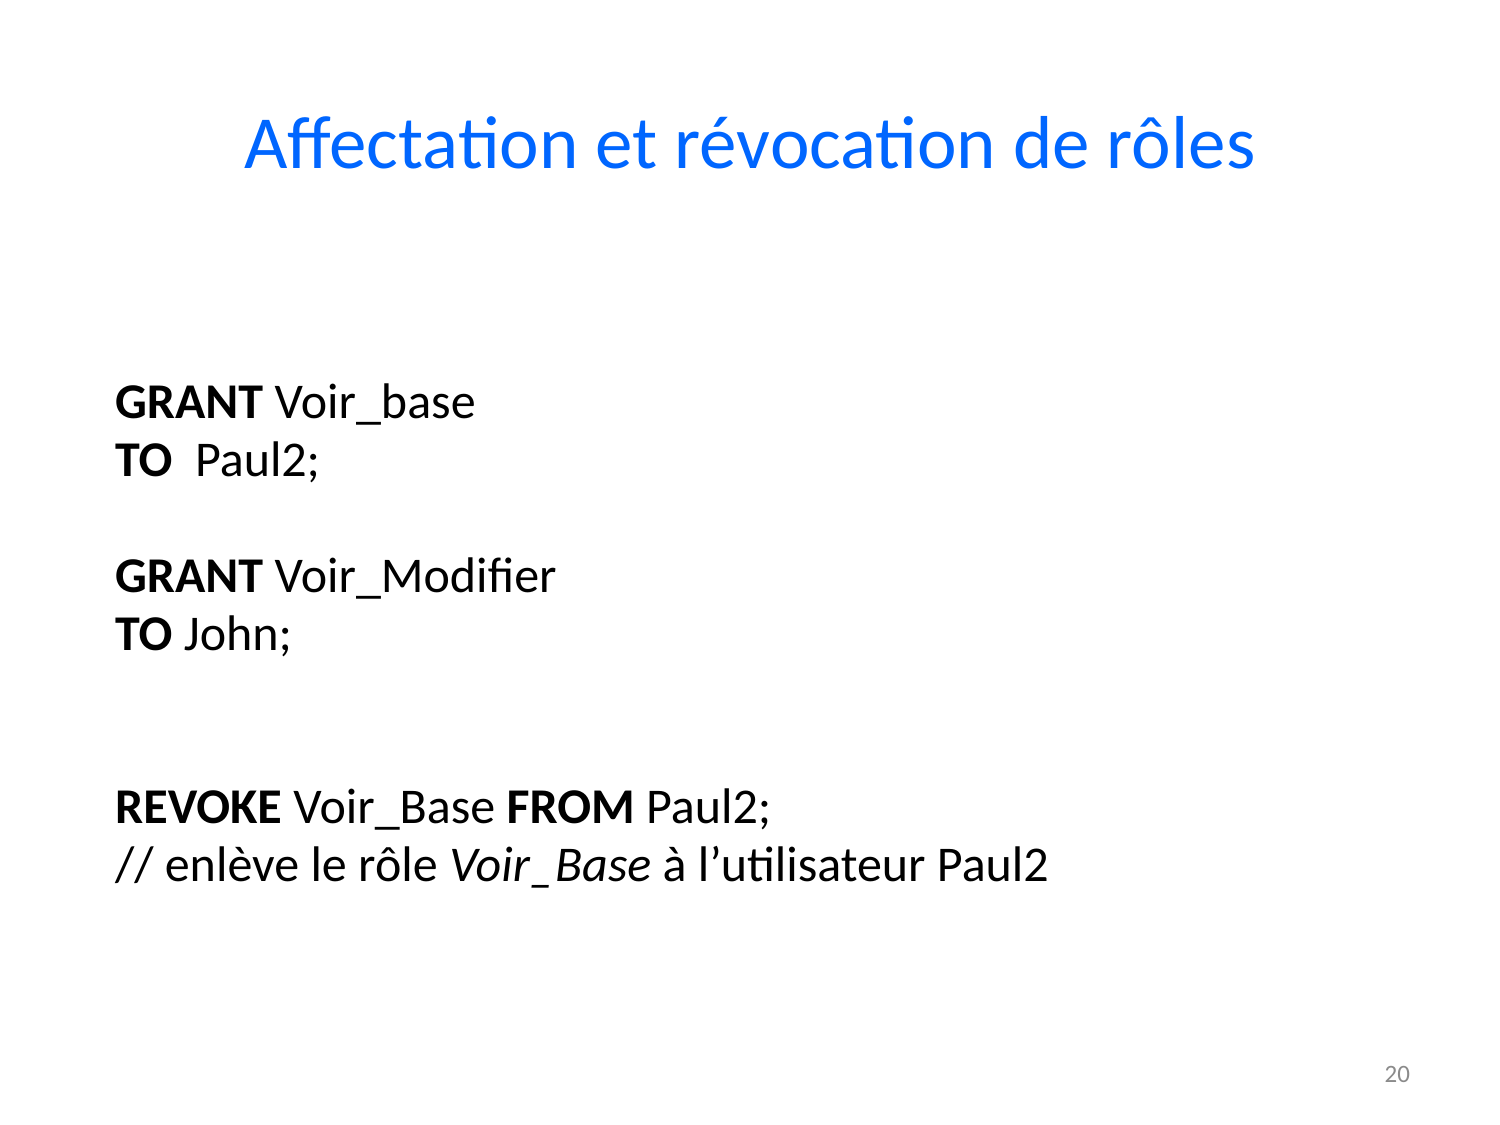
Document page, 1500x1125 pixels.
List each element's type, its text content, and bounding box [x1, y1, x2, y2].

title Affectation et révocation de rôles [75, 45, 1425, 233]
list GRANT Voir_base TO Paul2; GRANT Voir_Modifier TO John; REVOKE Voir_Base FROM Paul2; // enlève le rôle Voir_Base à l’utilisateur Paul2 [100, 312, 1400, 988]
slide_number 20 [1074, 1042, 1425, 1103]
